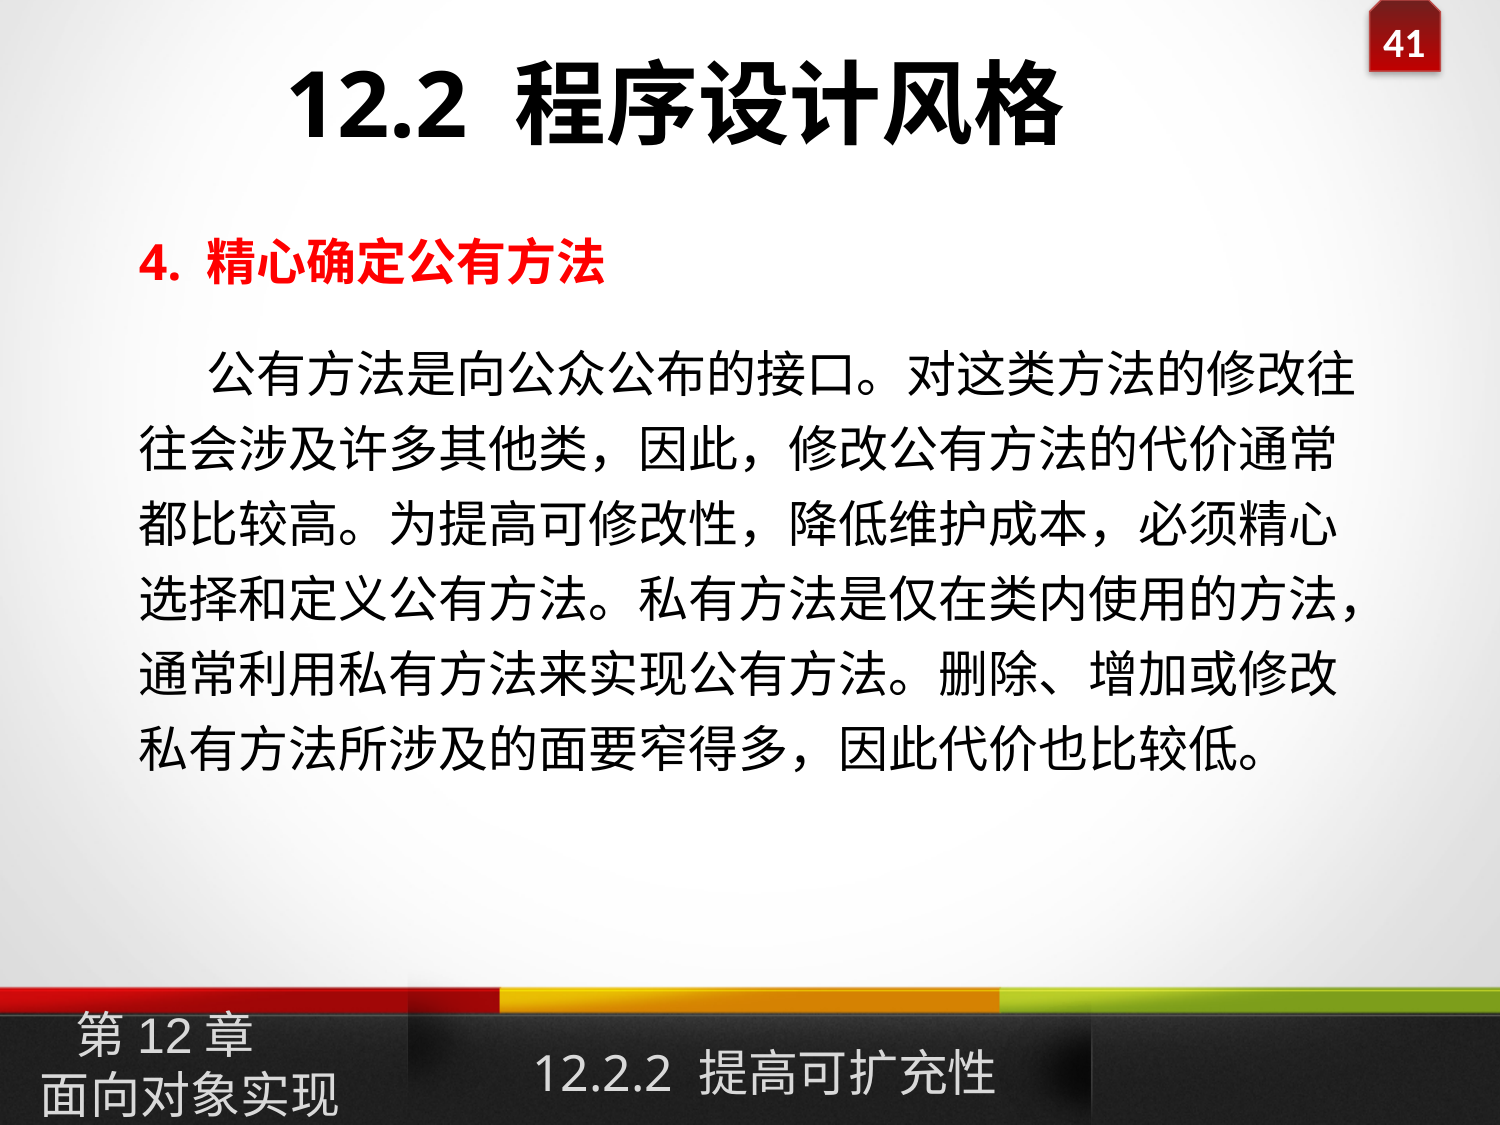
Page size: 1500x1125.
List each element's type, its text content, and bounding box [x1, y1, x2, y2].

title 12.2 程序设计风格 [0, 6, 1351, 195]
text_box 公有方法是向公众公布的接口。对这类方法的修改往往会涉及许多其他类，因此，修改公有方法的代价通常都比较高。为提高可修改性，降低维护成本，必须精心选择和定义公有方法。私有方法是仅在类内使用的方法，通常利用私有方法来实现公有方法。删除、增加或修改私有方法所涉及的面要窄得多，因此代价也比较低。 [123, 320, 1388, 785]
text_box 12.2.2 提高可扩充性 [458, 1032, 1073, 1111]
text_box 4. 精心确定公有方法 [123, 223, 1345, 299]
picture [0, 0, 1500, 1125]
